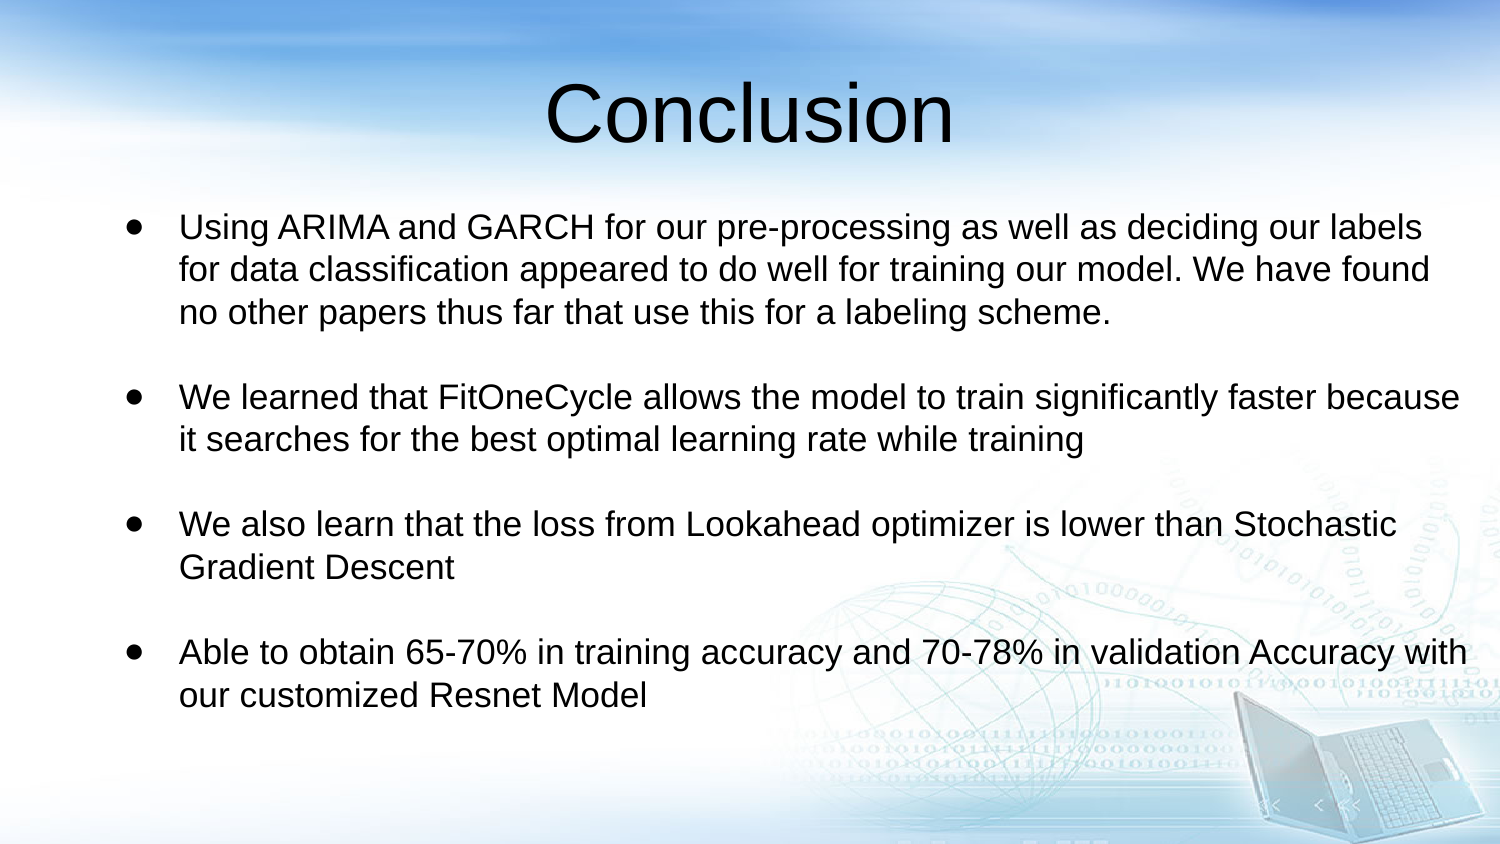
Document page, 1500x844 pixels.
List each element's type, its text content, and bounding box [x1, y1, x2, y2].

title Conclusion [51, 44, 1449, 175]
picture [0, 0, 1500, 844]
text_box Using ARIMA and GARCH for our pre-processing as well as deciding our labels for data classification appeared to do well for training our model. We have found no other papers thus far that use this for a labeling scheme. We learned that FitOneCycle allows the model to train significantly faster because it searches for the best optimal learning rate while training We also learn that the loss from Lookahead optimizer is lower than Stochastic Gradient Descent Able to obtain 65-70% in training accuracy and 70-78% in validation Accuracy with our customized Resnet Model [88, 188, 1487, 730]
